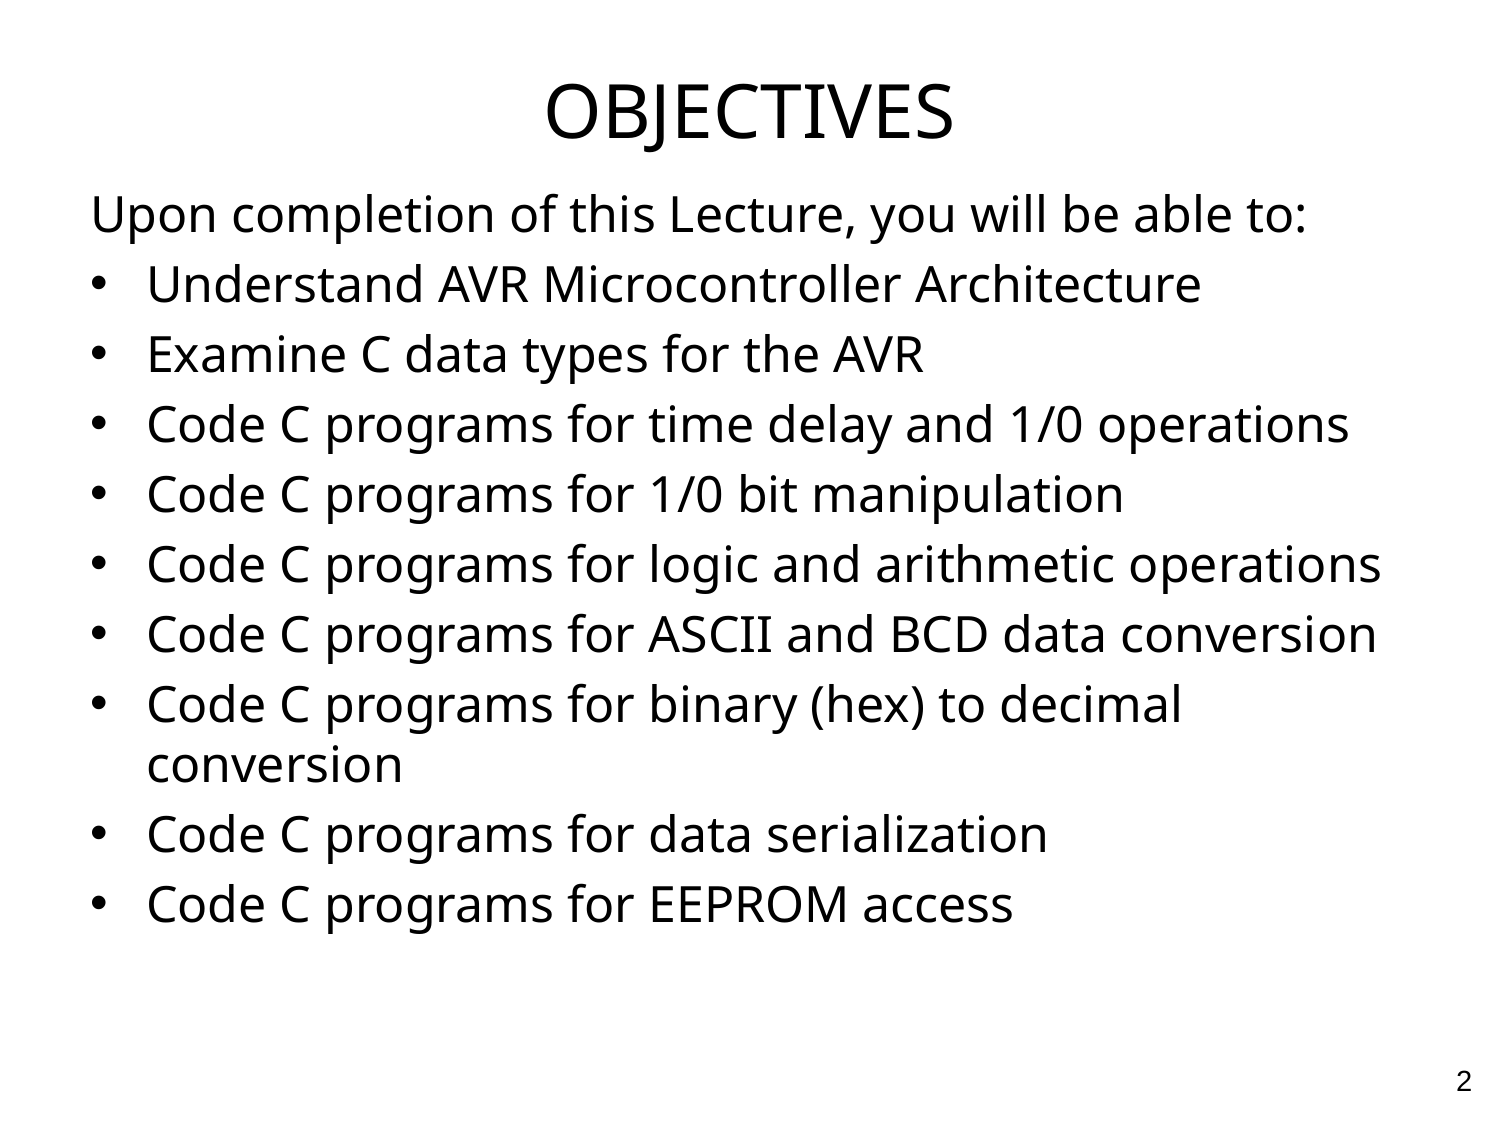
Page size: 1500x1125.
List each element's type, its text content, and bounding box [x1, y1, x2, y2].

list Upon completion of this Lecture, you will be able to: Understand AVR Microcontroller Architecture Examine C data types for the AVR Code C programs for time delay and 1/0 operations Code C programs for 1/0 bit manipulation Code C programs for logic and arithmetic operations Code C programs for ASCII and BCD data conversion Code C programs for binary (hex) to decimal conversion Code C programs for data serialization Code C programs for EEPROM access [75, 174, 1425, 1038]
title OBJECTIVES [75, 37, 1425, 174]
slide_number 2 [1137, 1050, 1488, 1110]
